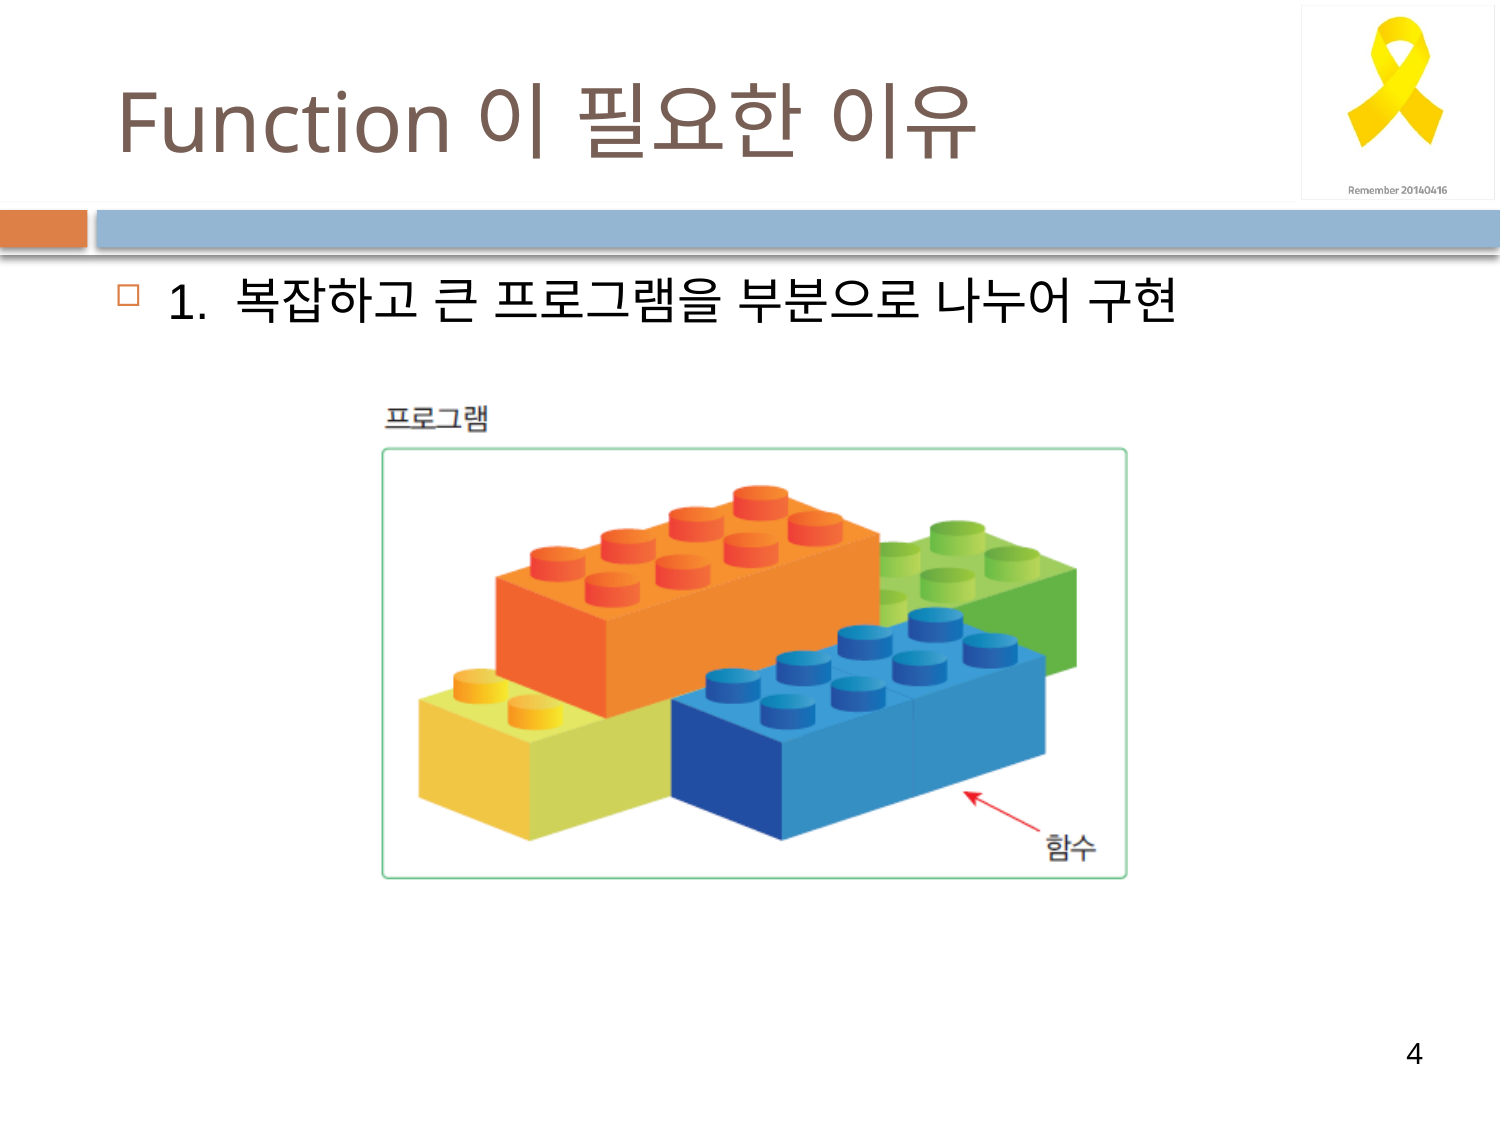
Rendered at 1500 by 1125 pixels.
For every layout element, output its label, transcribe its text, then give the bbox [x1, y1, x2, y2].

title Function이 필요한 이유 [100, 37, 1438, 200]
picture [1295, 0, 1500, 205]
picture [349, 369, 1152, 906]
text_box 1. 복잡하고 큰 프로그램을 부분으로 나누어 구현 [100, 262, 1438, 1000]
slide_number 4 [1021, 1024, 1438, 1085]
